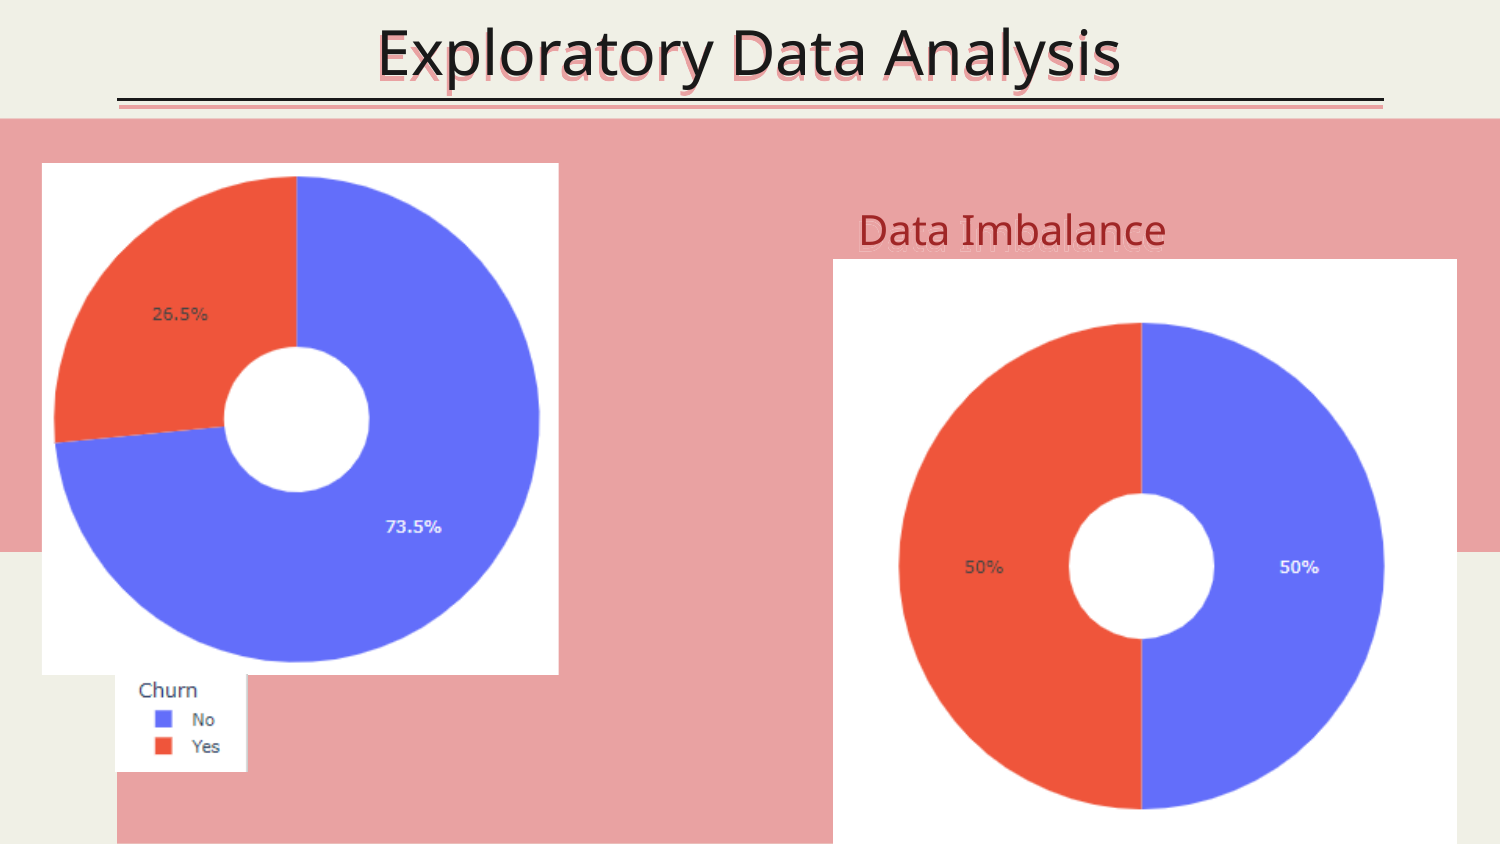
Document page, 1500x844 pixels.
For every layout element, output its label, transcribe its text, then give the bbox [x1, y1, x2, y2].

picture [0, 115, 1500, 844]
title Exploratory Data Analysis [193, 0, 1307, 98]
